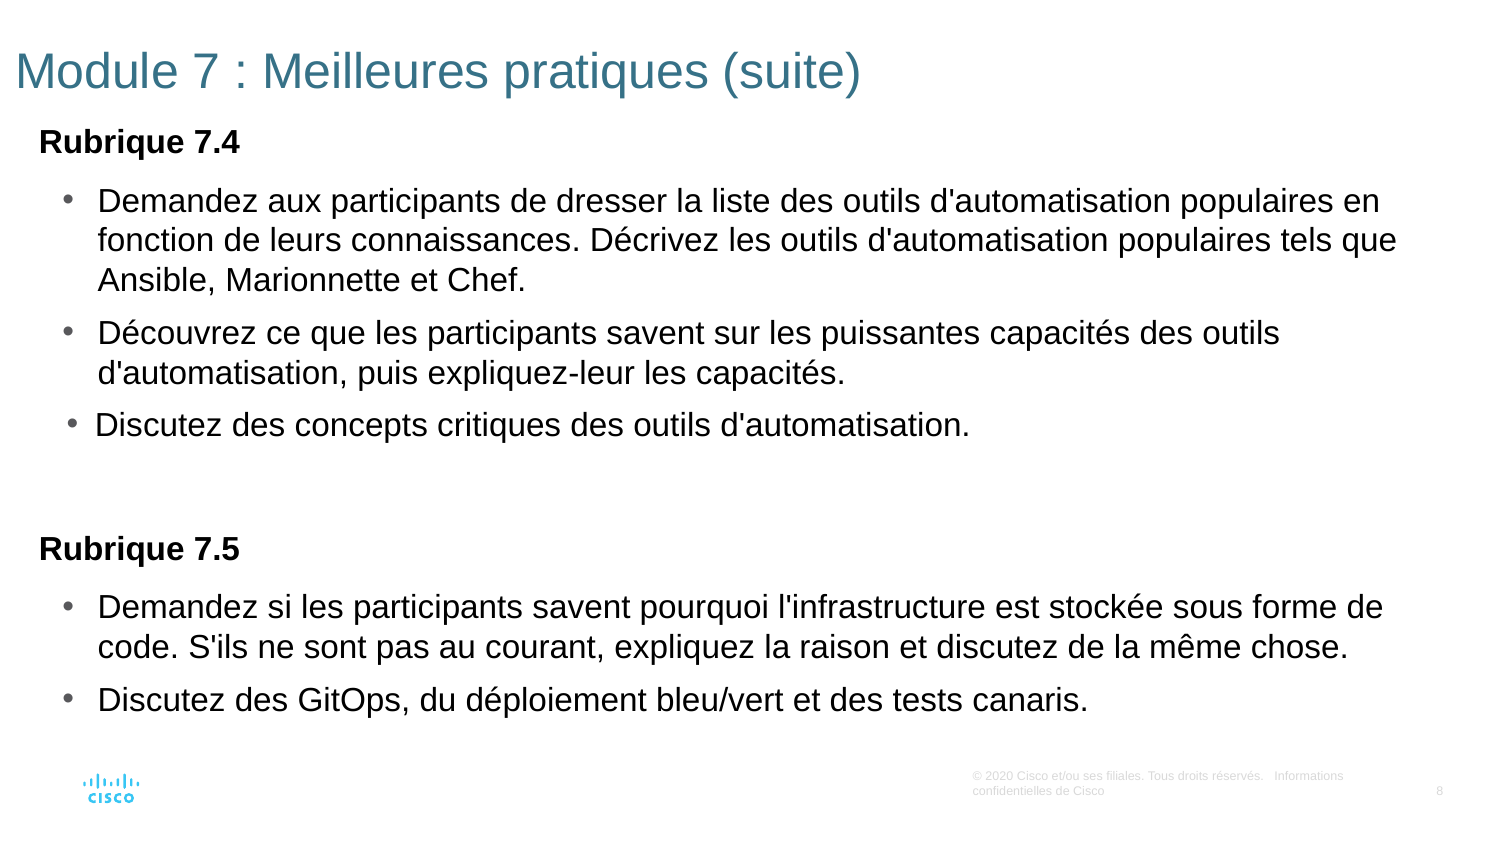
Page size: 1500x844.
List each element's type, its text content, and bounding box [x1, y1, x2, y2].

title Module 7 : Meilleures pratiques (suite) [0, 6, 1500, 131]
list Rubrique 7.4 Demandez aux participants de dresser la liste des outils d'automatisation populaires en fonction de leurs connaissances. Décrivez les outils d'automatisation populaires tels que Ansible, Marionnette et Chef. Découvrez ce que les participants savent sur les puissantes capacités des outils d'automatisation, puis expliquez-leur les capacités. Discutez des concepts critiques des outils d'automatisation. Rubrique 7.5 Demandez si les participants savent pourquoi l'infrastructure est stockée sous forme de code. S'ils ne sont pas au courant, expliquez la raison et discutez de la même chose. Discutez des GitOps, du déploiement bleu/vert et des tests canaris. [23, 112, 1477, 787]
